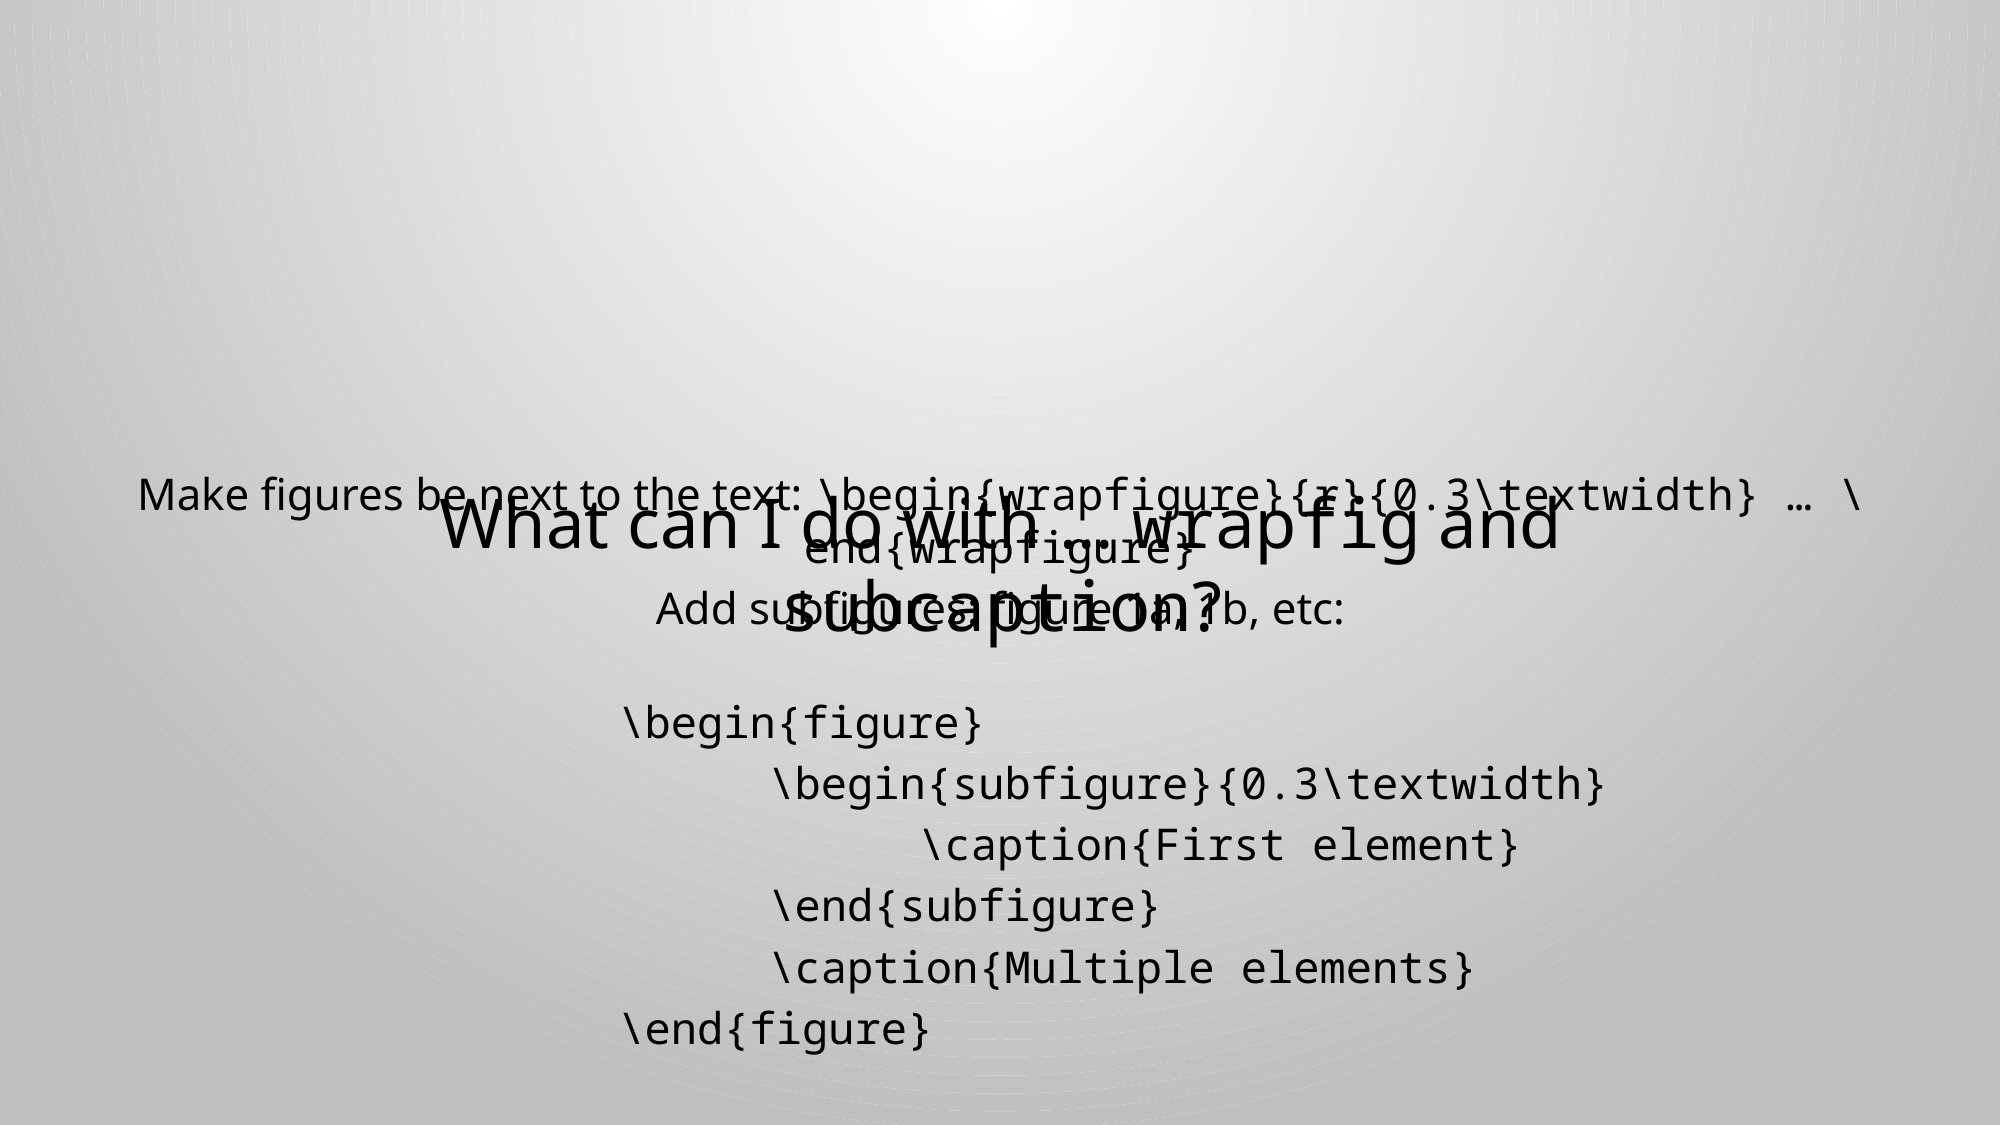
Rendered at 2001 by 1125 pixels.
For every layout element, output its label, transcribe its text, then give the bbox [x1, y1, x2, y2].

list Make figures be next to the text: \begin{wrapfigure}{r}{0.3\textwidth} … \end{wrapfigure} Add subfigures: figure 1a, 1b, etc: \begin{figure} \begin{subfigure}{0.3\textwidth} \caption{First element} \end{subfigure} \caption{Multiple elements} \end{figure} [0, 446, 2000, 1074]
